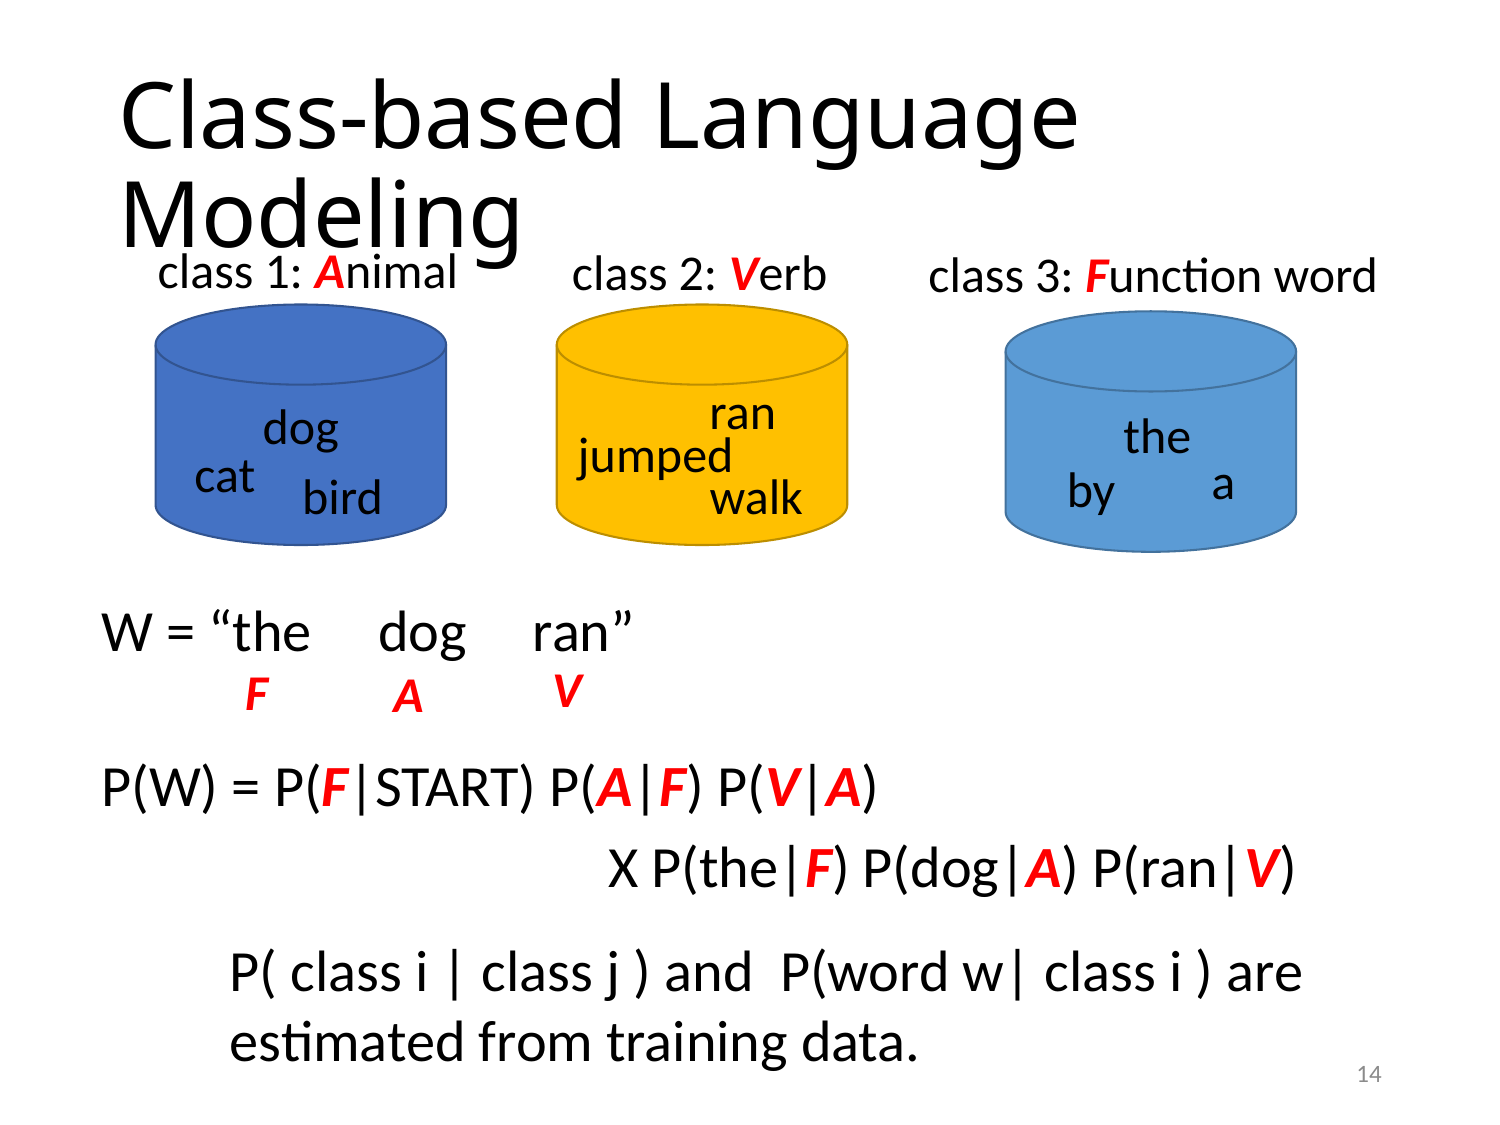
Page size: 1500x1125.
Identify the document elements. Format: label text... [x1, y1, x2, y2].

title Class-based Language Modeling [103, 59, 1397, 278]
text_box [555, 490, 813, 547]
text_box by [1018, 449, 1164, 525]
text_box X P(the|F) P(dog|A) P(ran|V) [552, 821, 1354, 907]
text_box ran [670, 371, 816, 447]
text_box the [1084, 396, 1230, 449]
text_box class 2: Verb [543, 233, 857, 308]
text_box [154, 307, 448, 547]
text_box [555, 308, 849, 526]
text_box bird [269, 456, 416, 532]
text_box F [160, 653, 353, 728]
text_box cat [157, 435, 304, 510]
text_box jumped [547, 415, 764, 490]
text_box walk [683, 457, 829, 532]
text_box class 3: Function word [913, 235, 1431, 311]
text_box [1004, 311, 1298, 553]
text_box W = “the dog ran” [86, 585, 784, 671]
text_box P( class i | class j ) and P(word w| class i ) are estimated from training data. [214, 925, 1393, 1081]
text_box P(W) = P(F|START) P(A|F) P(V|A) [86, 740, 1500, 826]
text_box a [1150, 441, 1296, 517]
text_box V [470, 650, 663, 725]
text_box dog [228, 386, 374, 456]
text_box A [312, 654, 505, 730]
text_box class 1: Animal [143, 231, 502, 307]
slide_number 14 [1059, 1042, 1397, 1103]
